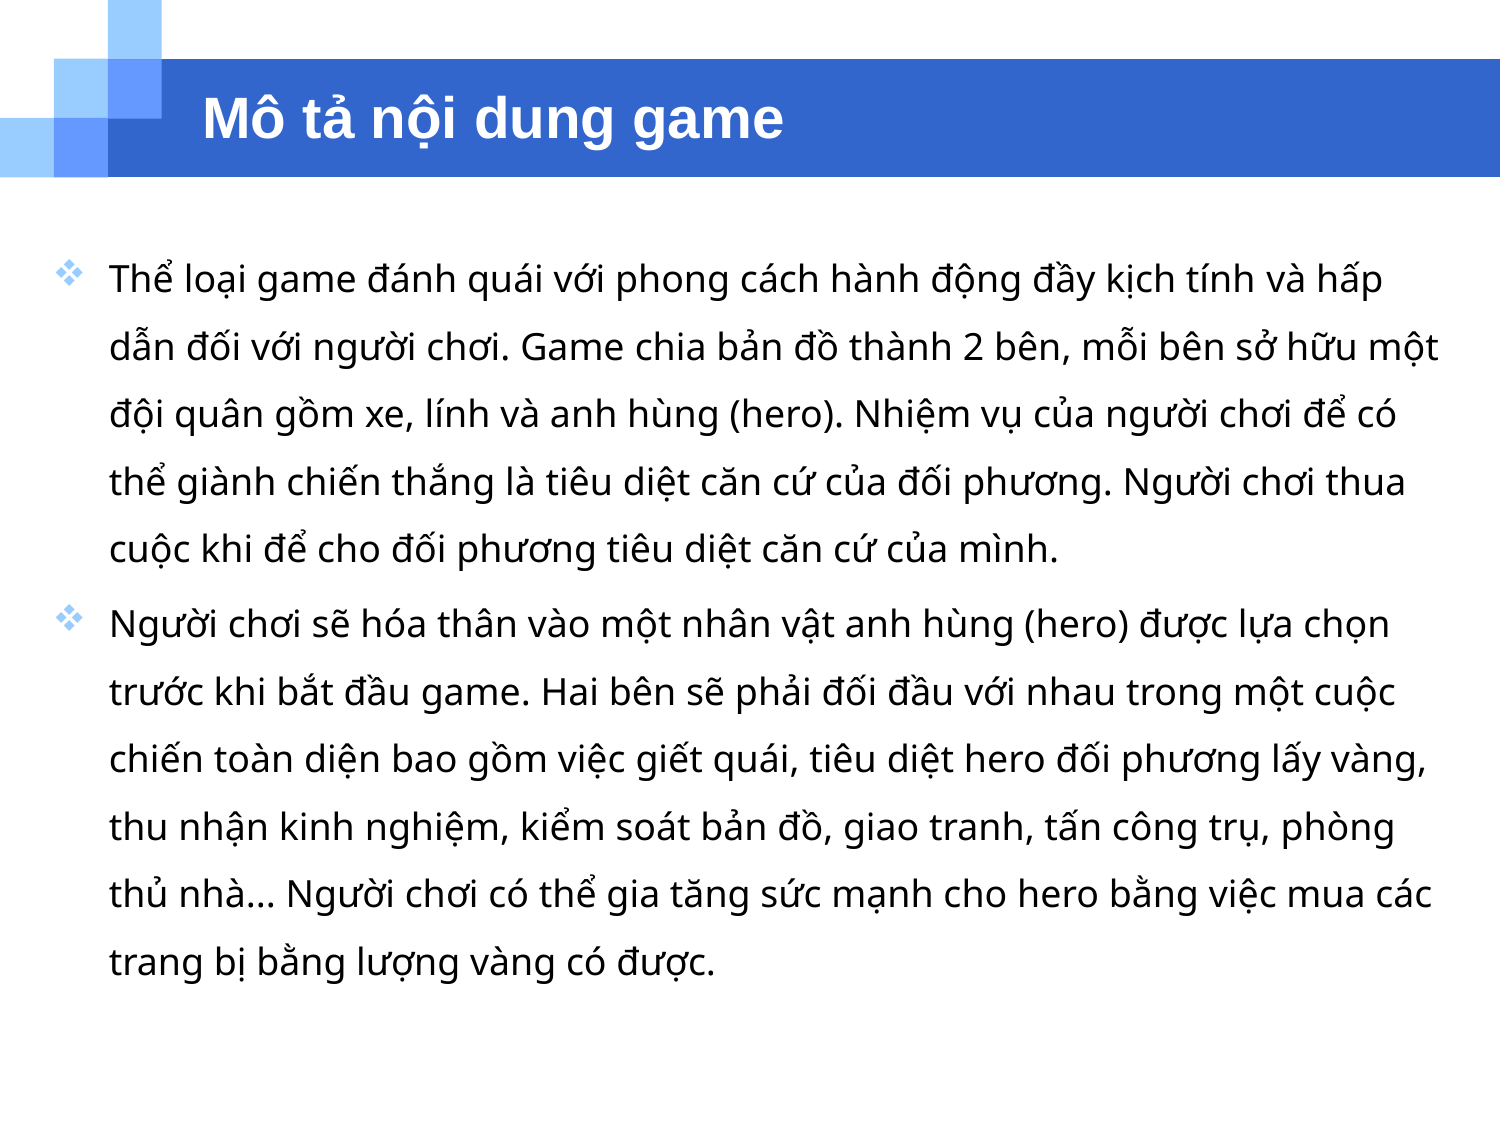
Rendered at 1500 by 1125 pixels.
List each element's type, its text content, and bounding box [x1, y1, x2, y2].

title Mô tả nội dung game [187, 75, 1400, 155]
list Thể loại game đánh quái với phong cách hành động đầy kịch tính và hấp dẫn đối với người chơi. Game chia bản đồ thành 2 bên, mỗi bên sở hữu một đội quân gồm xe, lính và anh hùng (hero). Nhiệm vụ của người chơi để có thể giành chiến thắng là tiêu diệt căn cứ của đối phương. Người chơi thua cuộc khi để cho đối phương tiêu diệt căn cứ của mình. Người chơi sẽ hóa thân vào một nhân vật anh hùng (hero) được lựa chọn trước khi bắt đầu game. Hai bên sẽ phải đối đầu với nhau trong một cuộc chiến toàn diện bao gồm việc giết quái, tiêu diệt hero đối phương lấy vàng, thu nhận kinh nghiệm, kiểm soát bản đồ, giao tranh, tấn công trụ, phòng thủ nhà... Người chơi có thể gia tăng sức mạnh cho hero bằng việc mua các trang bị bằng lượng vàng có được. [37, 224, 1475, 1063]
